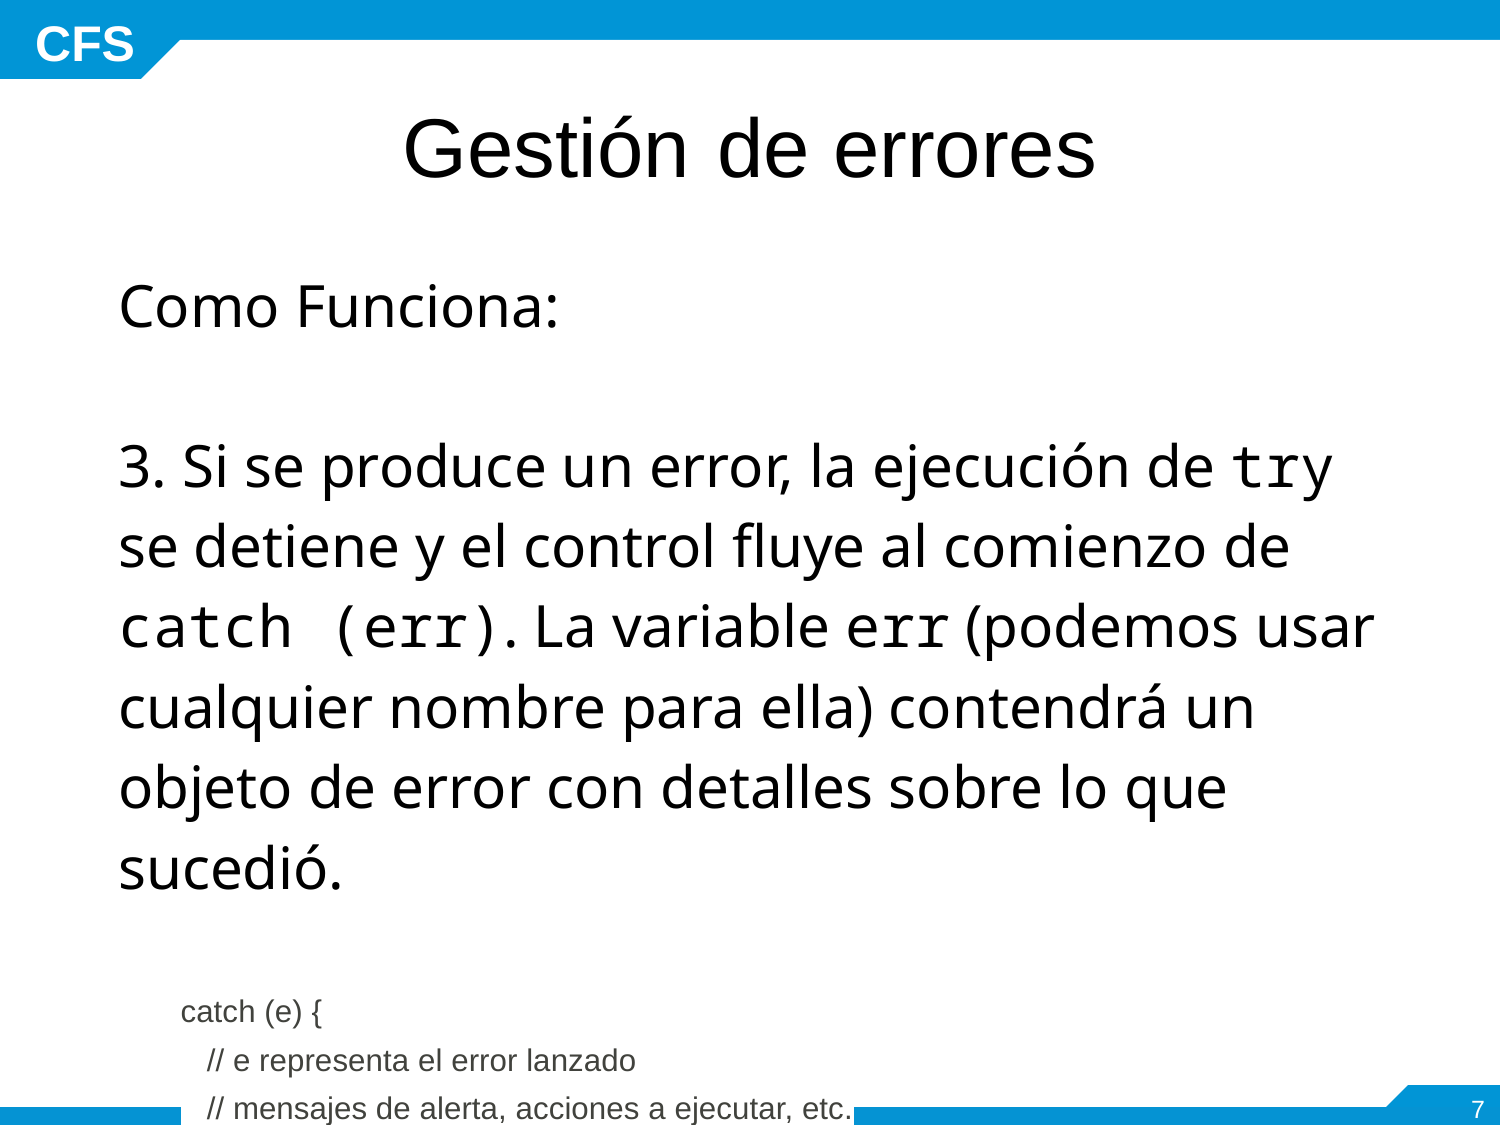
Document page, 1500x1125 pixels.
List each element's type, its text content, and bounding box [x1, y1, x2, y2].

list Como Funciona: 3. Si se produce un error, la ejecución de try se detiene y el control fluye al comienzo de catch (err). La variable err (podemos usar cualquier nombre para ella) contendrá un objeto de error con detalles sobre lo que sucedió. catch (e) { // e representa el error lanzado // mensajes de alerta, acciones a ejecutar, etc. } [103, 251, 1426, 1069]
title Gestión de errores [103, 45, 1397, 246]
picture [182, 1107, 853, 1125]
slide_number ‹#› [1408, 1078, 1500, 1125]
